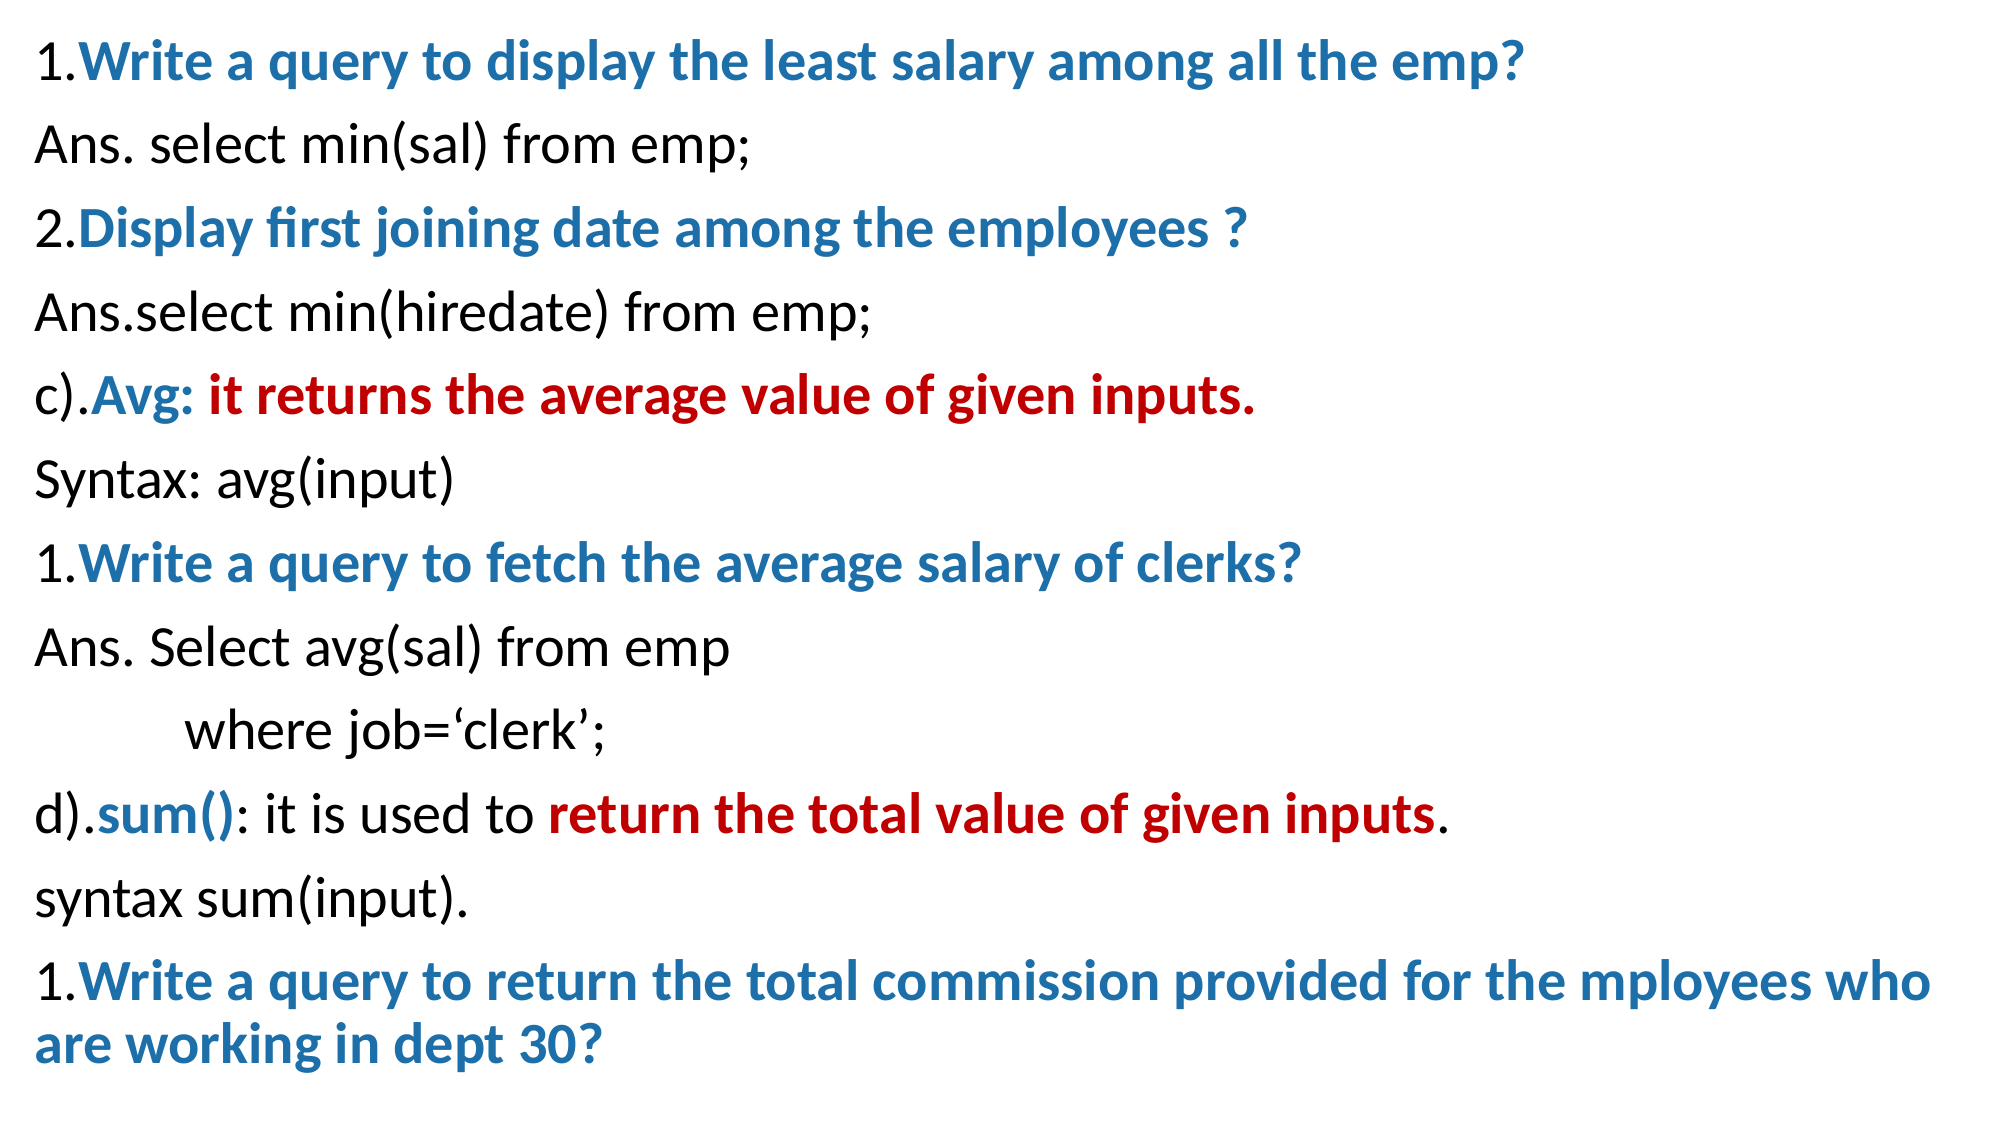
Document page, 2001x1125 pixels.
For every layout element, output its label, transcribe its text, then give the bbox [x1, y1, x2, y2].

list 1.Write a query to display the least salary among all the emp? Ans. select min(sal) from emp; 2.Display first joining date among the employees ? Ans.select min(hiredate) from emp; c).Avg: it returns the average value of given inputs. Syntax: avg(input) 1.Write a query to fetch the average salary of clerks? Ans. Select avg(sal) from emp where job=‘clerk’; d).sum(): it is used to return the total value of given inputs. syntax sum(input). 1.Write a query to return the total commission provided for the mployees who are working in dept 30? [19, 22, 2000, 1125]
